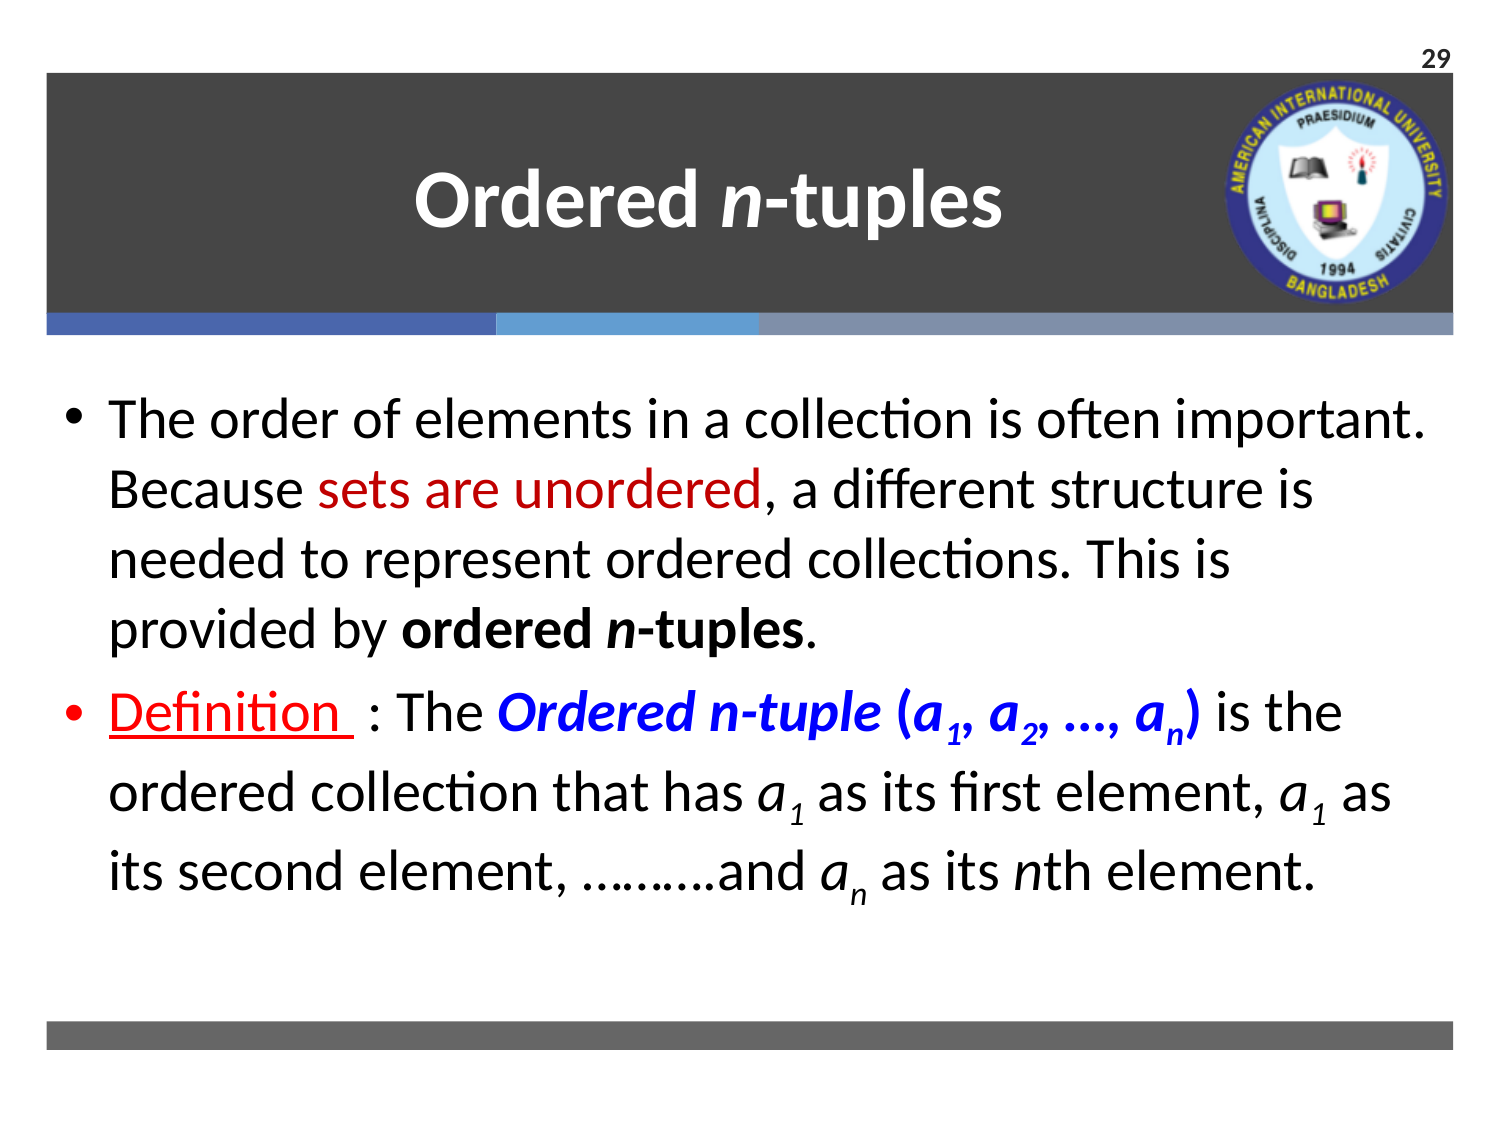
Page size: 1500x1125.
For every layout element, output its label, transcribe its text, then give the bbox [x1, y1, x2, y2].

picture [1220, 75, 1454, 310]
text_box The order of elements in a collection is often important. Because sets are unordered, a different structure is needed to represent ordered collections. This is provided by ordered n-tuples. Definition : The Ordered n-tuple (a1, a2, …, an) is the ordered collection that has a1 as its first element, a1 as its second element, ……….and an as its nth element. [48, 373, 1446, 920]
title Ordered n-tuples [69, 73, 1351, 253]
slide_number 29 [1362, 27, 1466, 87]
